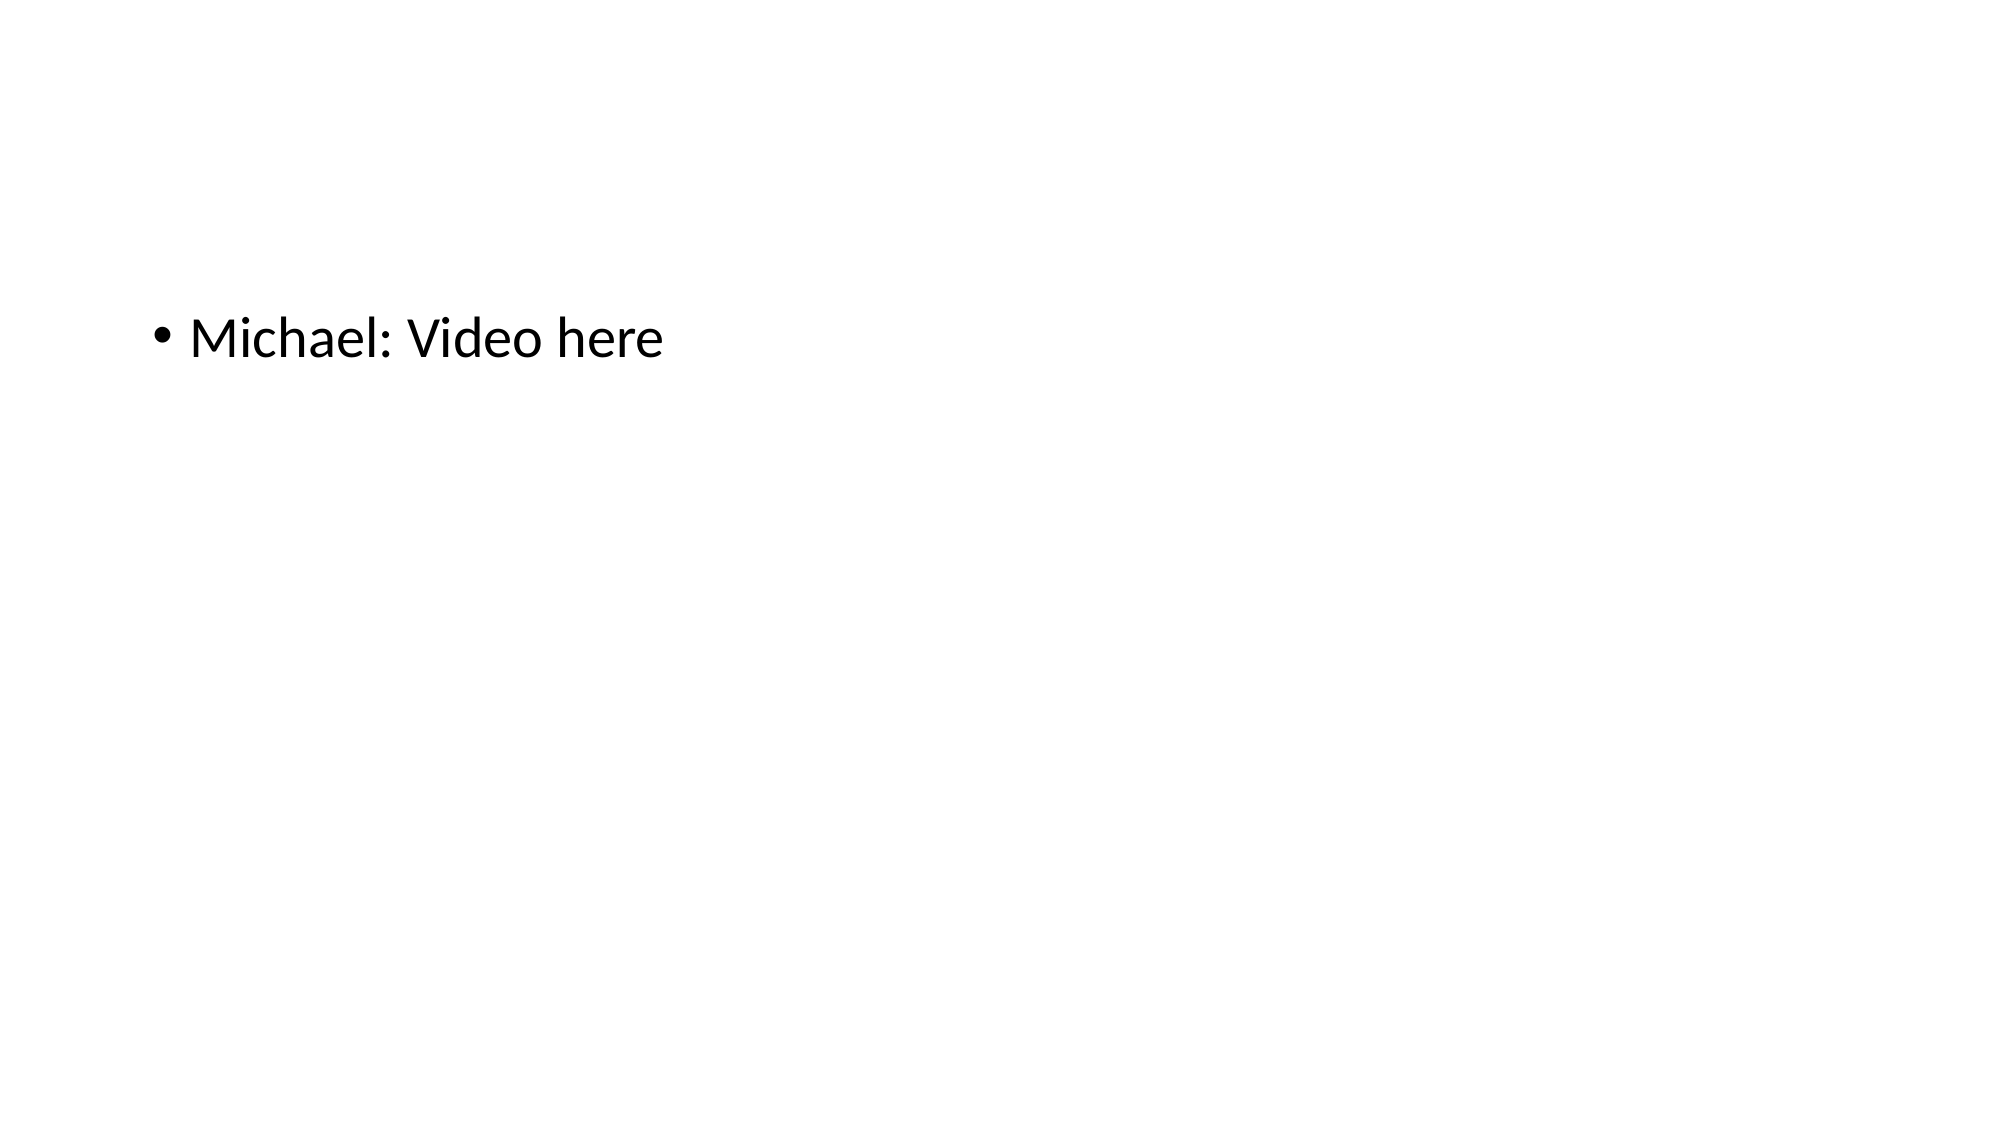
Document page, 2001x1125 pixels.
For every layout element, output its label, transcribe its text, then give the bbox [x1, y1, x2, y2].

list Michael: Video here [137, 299, 1863, 1014]
